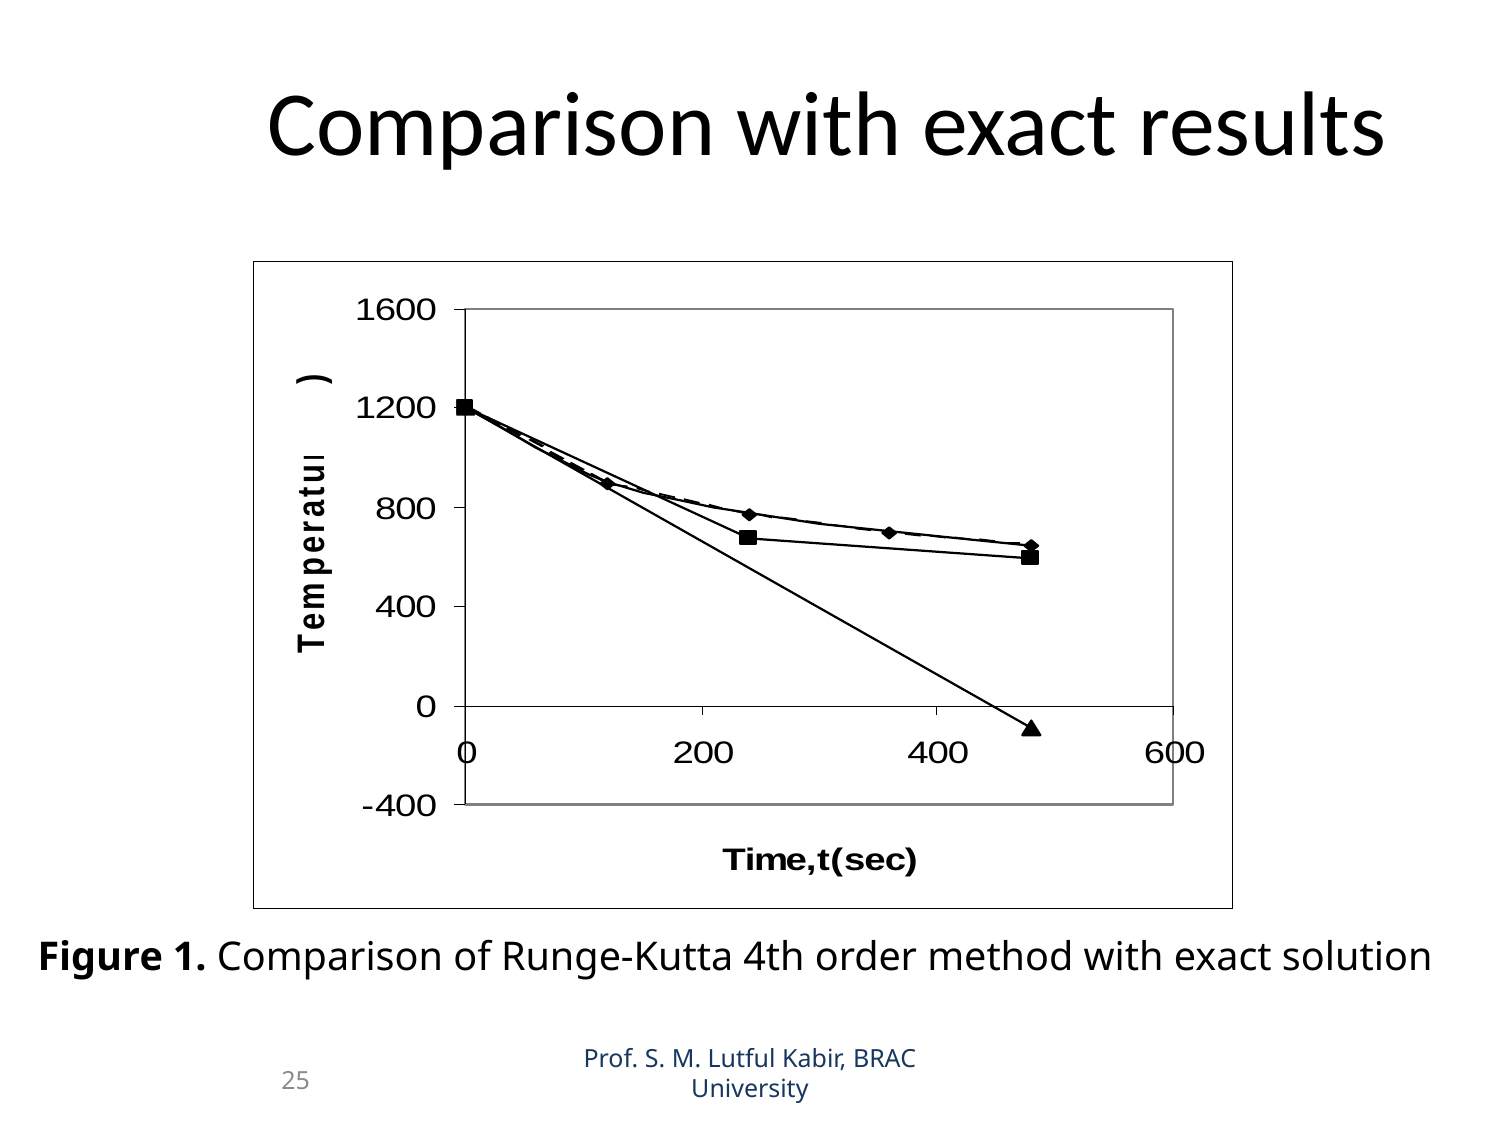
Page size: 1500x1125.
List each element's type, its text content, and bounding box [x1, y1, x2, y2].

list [237, 248, 1251, 922]
title Comparison with exact results [188, 24, 1468, 213]
text_box Figure 1. Comparison of Runge-Kutta 4th order method with exact solution [22, 923, 1490, 986]
footer Prof. S. M. Lutful Kabir, BRAC University [512, 1042, 988, 1103]
slide_number 25 [12, 1062, 325, 1100]
